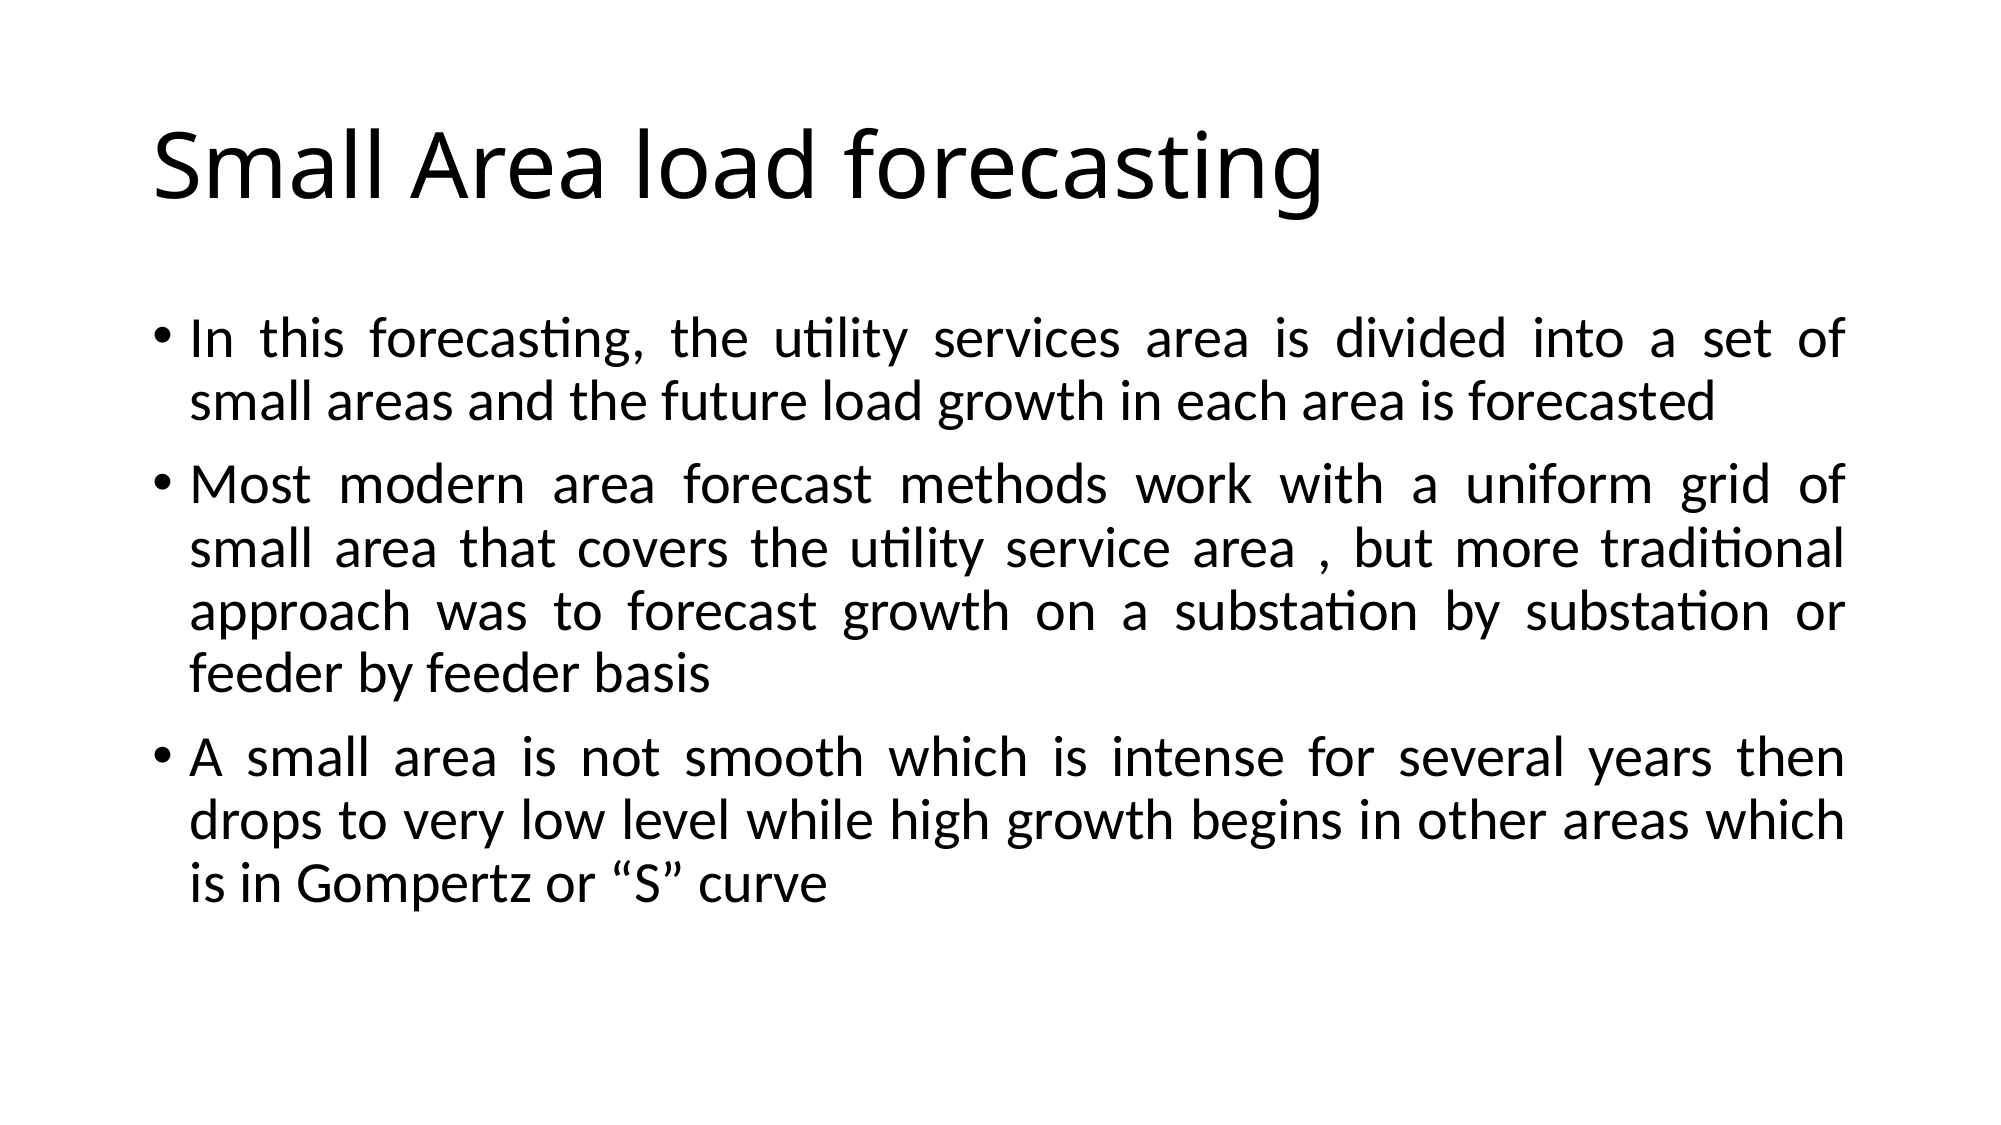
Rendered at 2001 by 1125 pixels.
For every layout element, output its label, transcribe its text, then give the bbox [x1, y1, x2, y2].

list In this forecasting, the utility services area is divided into a set of small areas and the future load growth in each area is forecasted Most modern area forecast methods work with a uniform grid of small area that covers the utility service area , but more traditional approach was to forecast growth on a substation by substation or feeder by feeder basis A small area is not smooth which is intense for several years then drops to very low level while high growth begins in other areas which is in Gompertz or “S” curve [137, 299, 1863, 1014]
title Small Area load forecasting [137, 59, 1863, 278]
